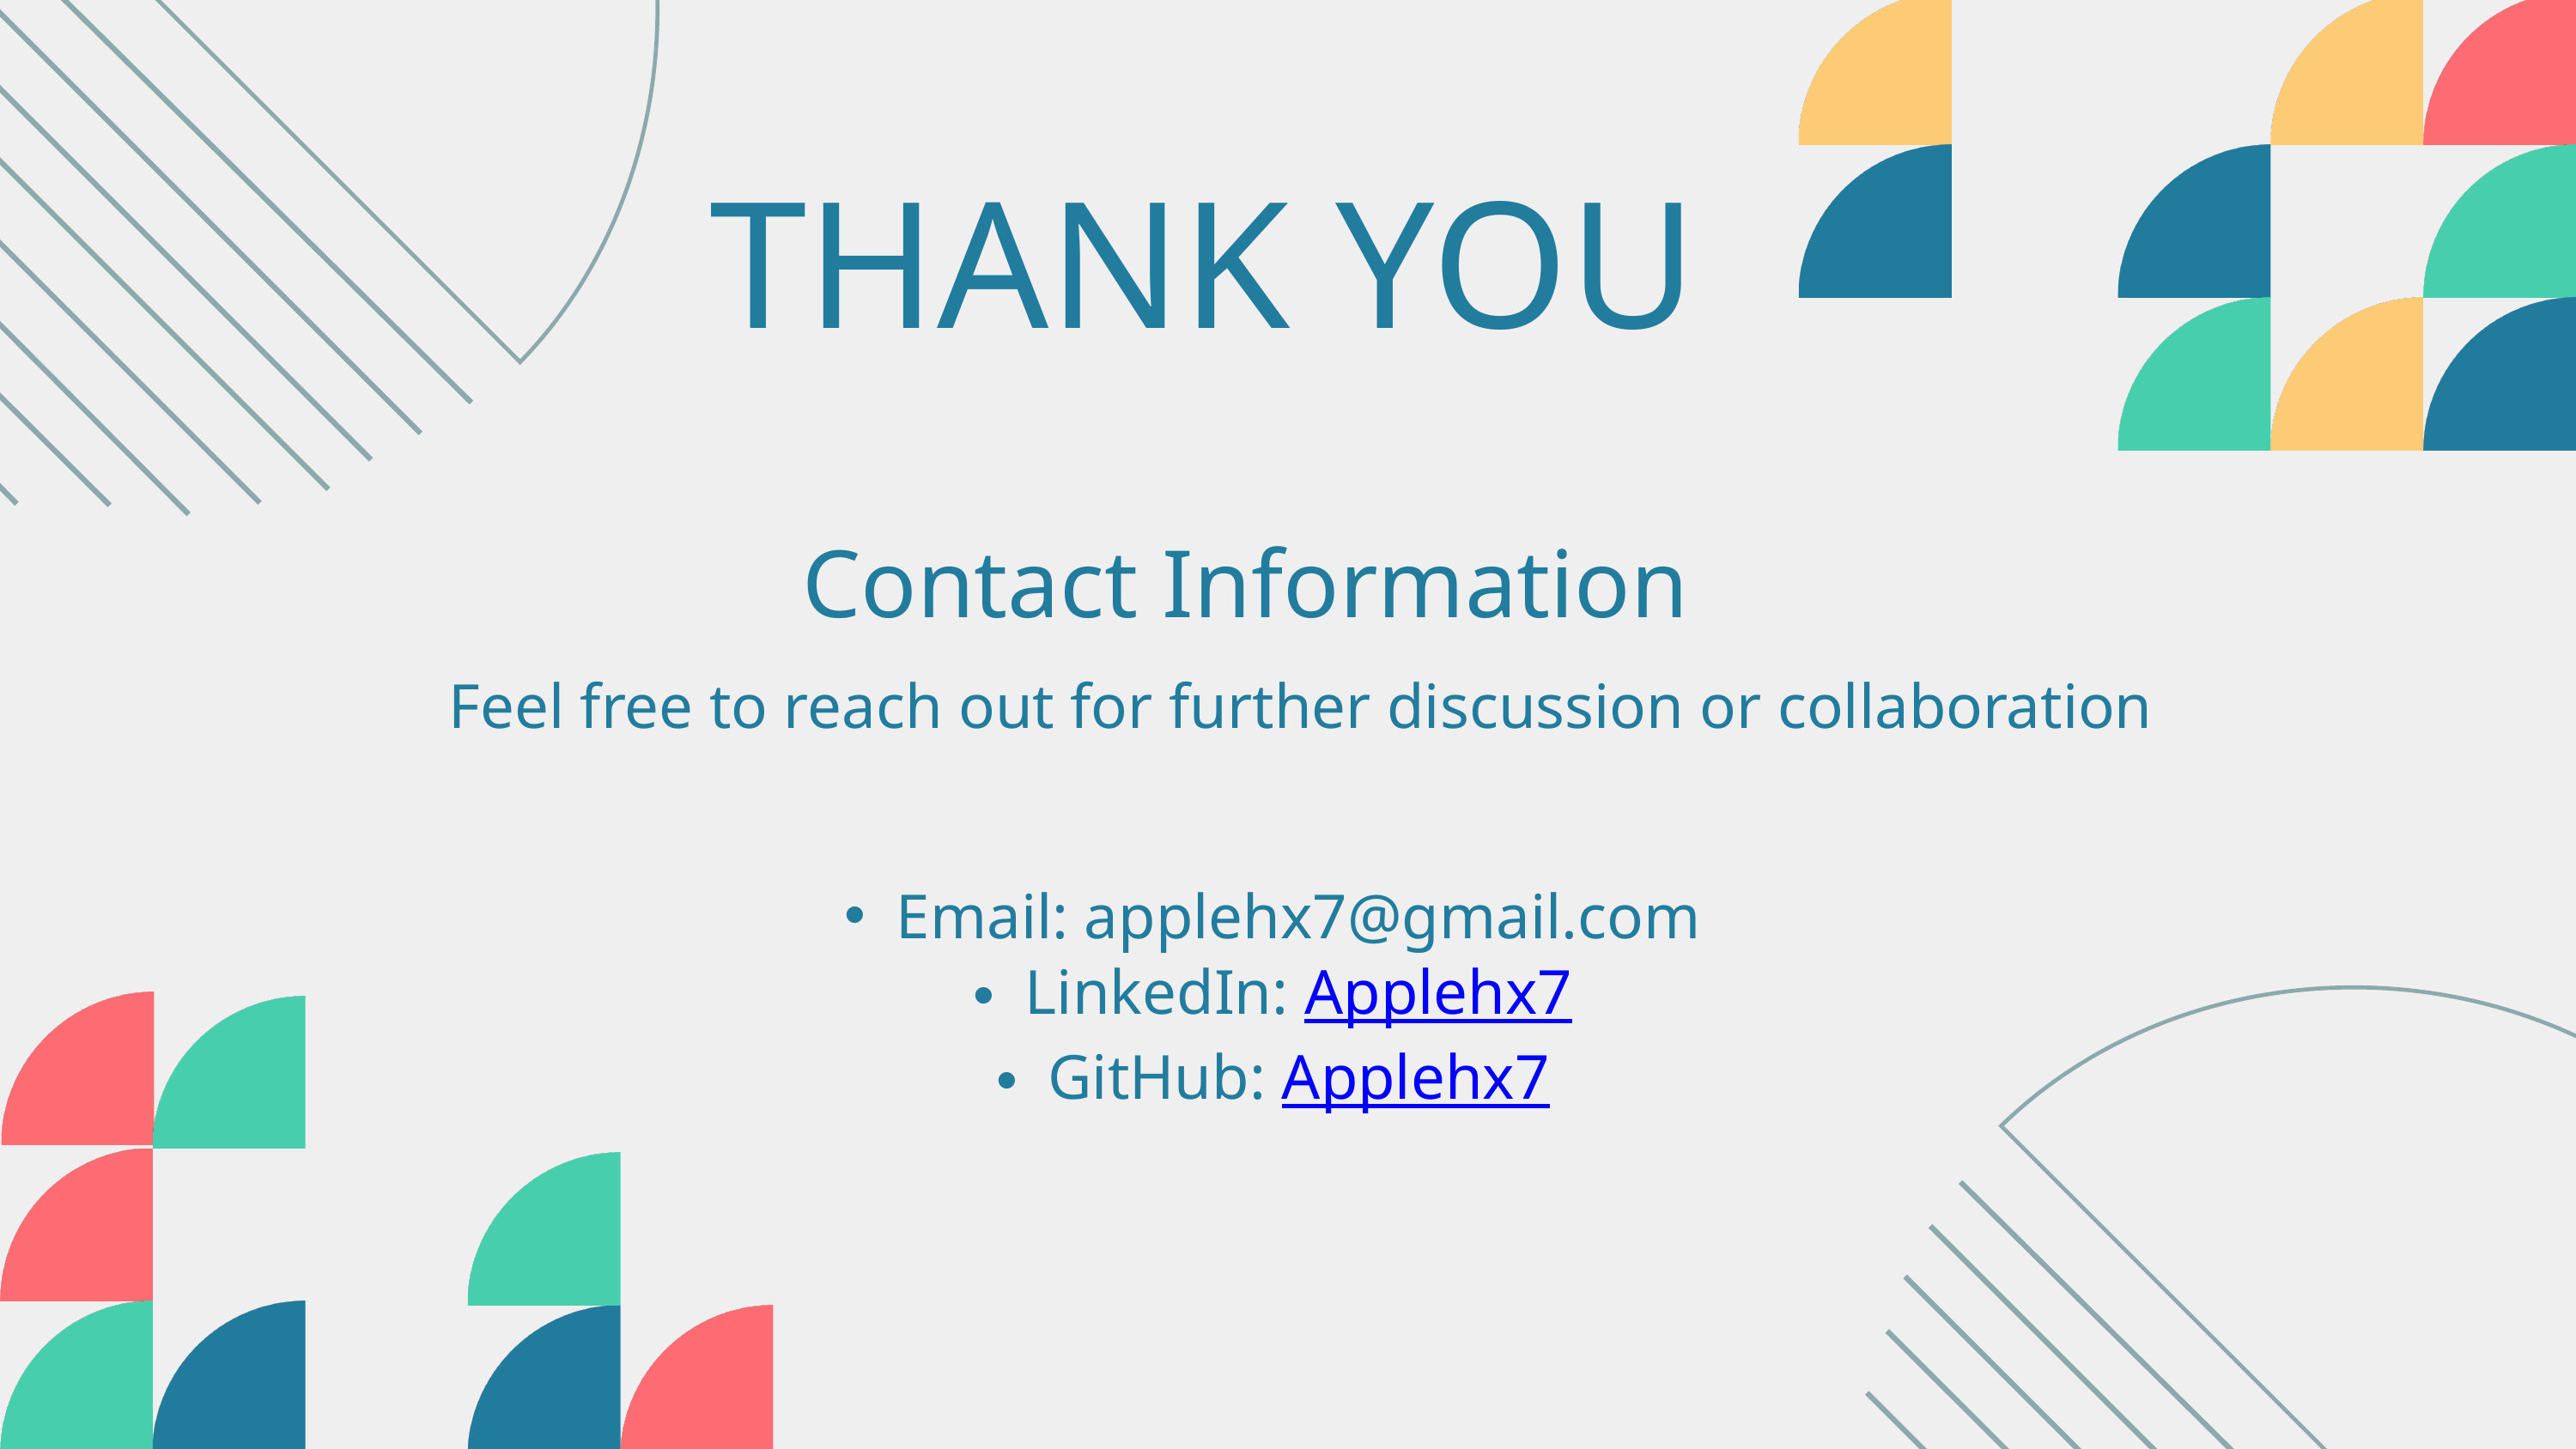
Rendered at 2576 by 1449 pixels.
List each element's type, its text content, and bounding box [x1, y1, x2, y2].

text_box [152, 996, 306, 1149]
text_box [2117, 297, 2271, 451]
text_box [2270, 0, 2424, 145]
text_box [467, 1152, 621, 1306]
text_box [467, 1306, 620, 1449]
text_box Contact Information [780, 506, 1711, 636]
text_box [0, 0, 876, 517]
text_box [152, 1300, 306, 1449]
text_box [2424, 0, 2576, 144]
text_box Email: applehx7@gmail.com LinkedIn: Applehx7 GitHub: Applehx7 [696, 865, 1798, 1207]
text_box Feel free to reach out for further discussion or collaboration [409, 655, 2195, 741]
text_box [1798, 0, 1952, 144]
text_box [2117, 144, 2271, 297]
text_box [1, 991, 155, 1145]
text_box [0, 1300, 152, 1449]
text_box THANK YOU [879, 188, 1952, 364]
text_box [1848, 770, 2576, 1449]
text_box [2424, 297, 2576, 451]
text_box [2271, 297, 2424, 451]
text_box [620, 1305, 774, 1449]
text_box [2423, 144, 2576, 297]
text_box [1798, 144, 1952, 298]
text_box [0, 1149, 153, 1300]
